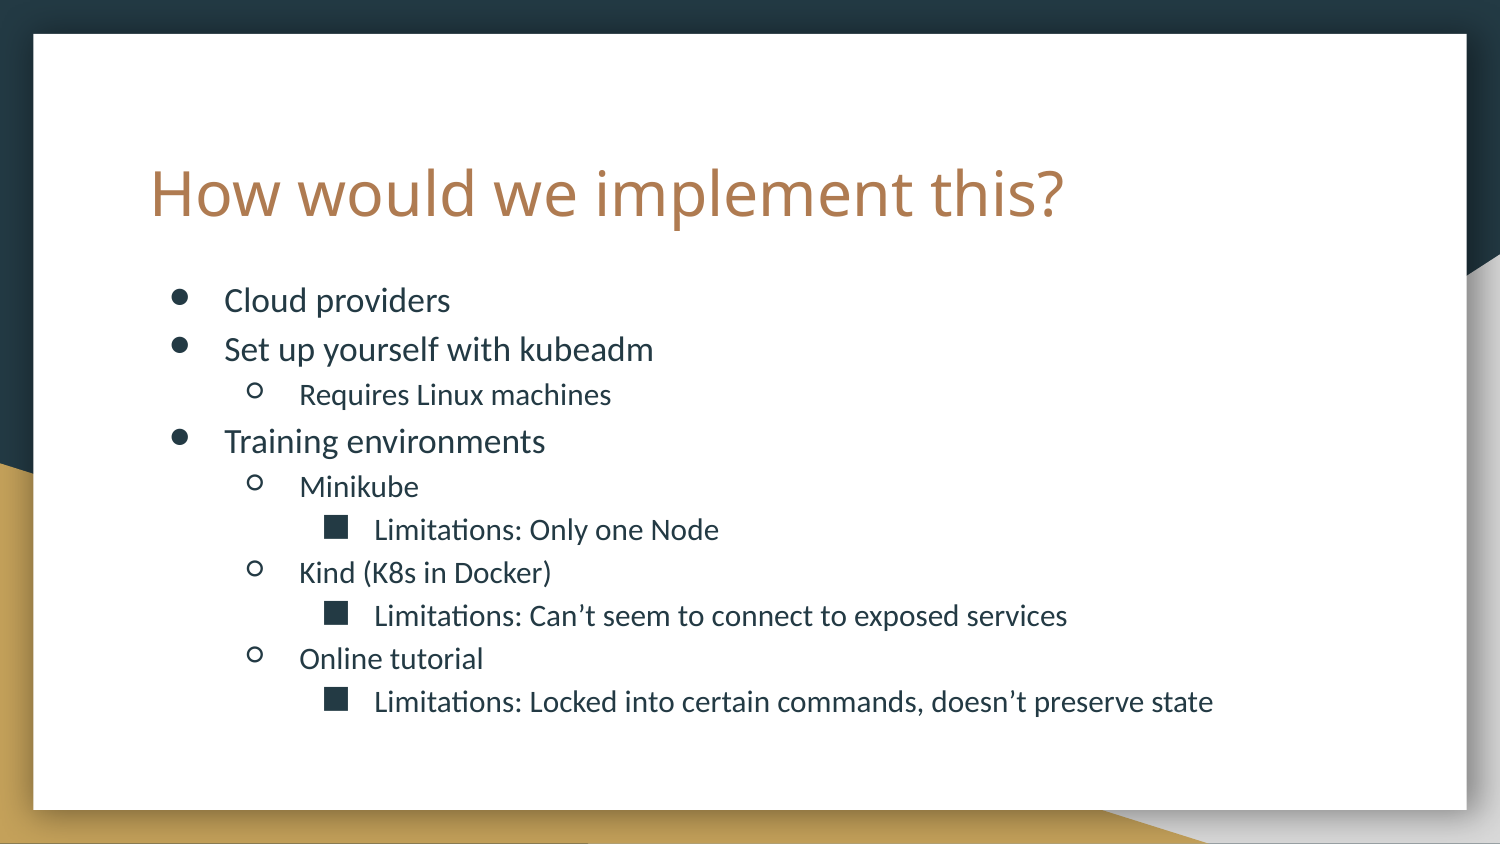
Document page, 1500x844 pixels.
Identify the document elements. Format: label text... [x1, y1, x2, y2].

title How would we implement this? [134, 138, 1366, 255]
list Cloud providers Set up yourself with kubeadm Requires Linux machines Training environments Minikube Limitations: Only one Node Kind (K8s in Docker) Limitations: Can’t seem to connect to exposed services Online tutorial Limitations: Locked into certain commands, doesn’t preserve state [134, 255, 1366, 657]
